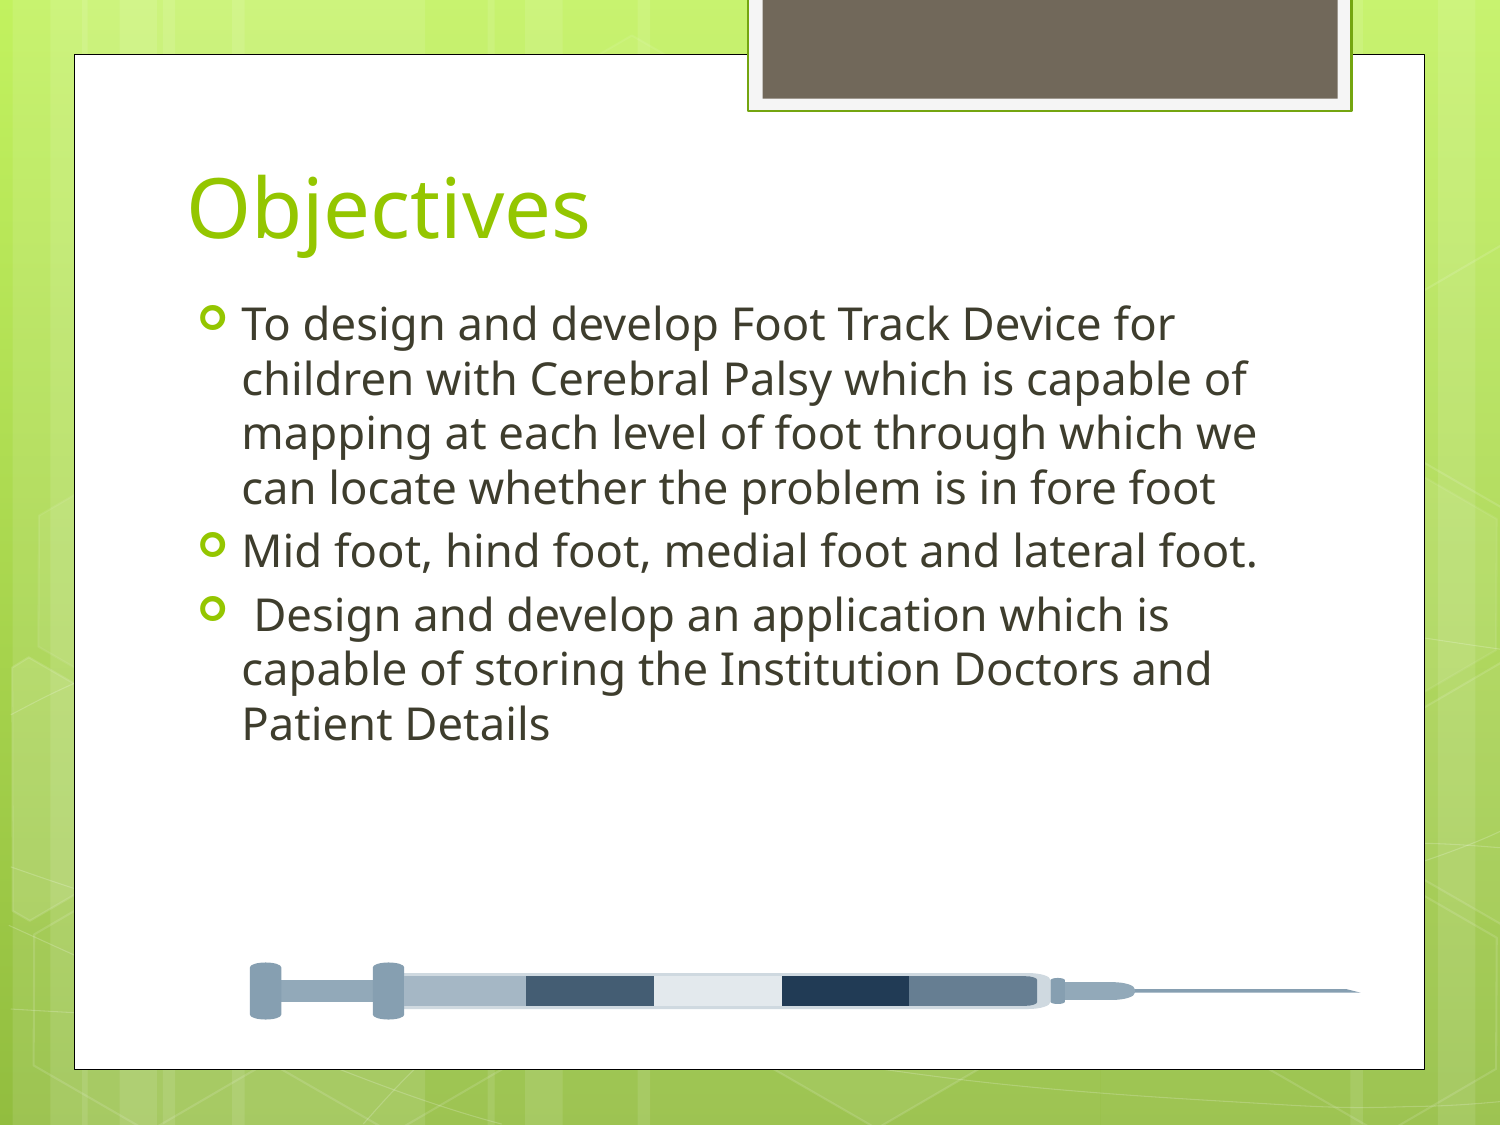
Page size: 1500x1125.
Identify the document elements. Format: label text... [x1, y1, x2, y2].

list To design and develop Foot Track Device for children with Cerebral Palsy which is capable of mapping at each level of foot through which we can locate whether the problem is in fore foot Mid foot, hind foot, medial foot and lateral foot. Design and develop an application which is capable of storing the Institution Doctors and Patient Details [171, 287, 1283, 864]
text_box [249, 962, 1362, 1020]
title Objectives [171, 75, 1324, 263]
